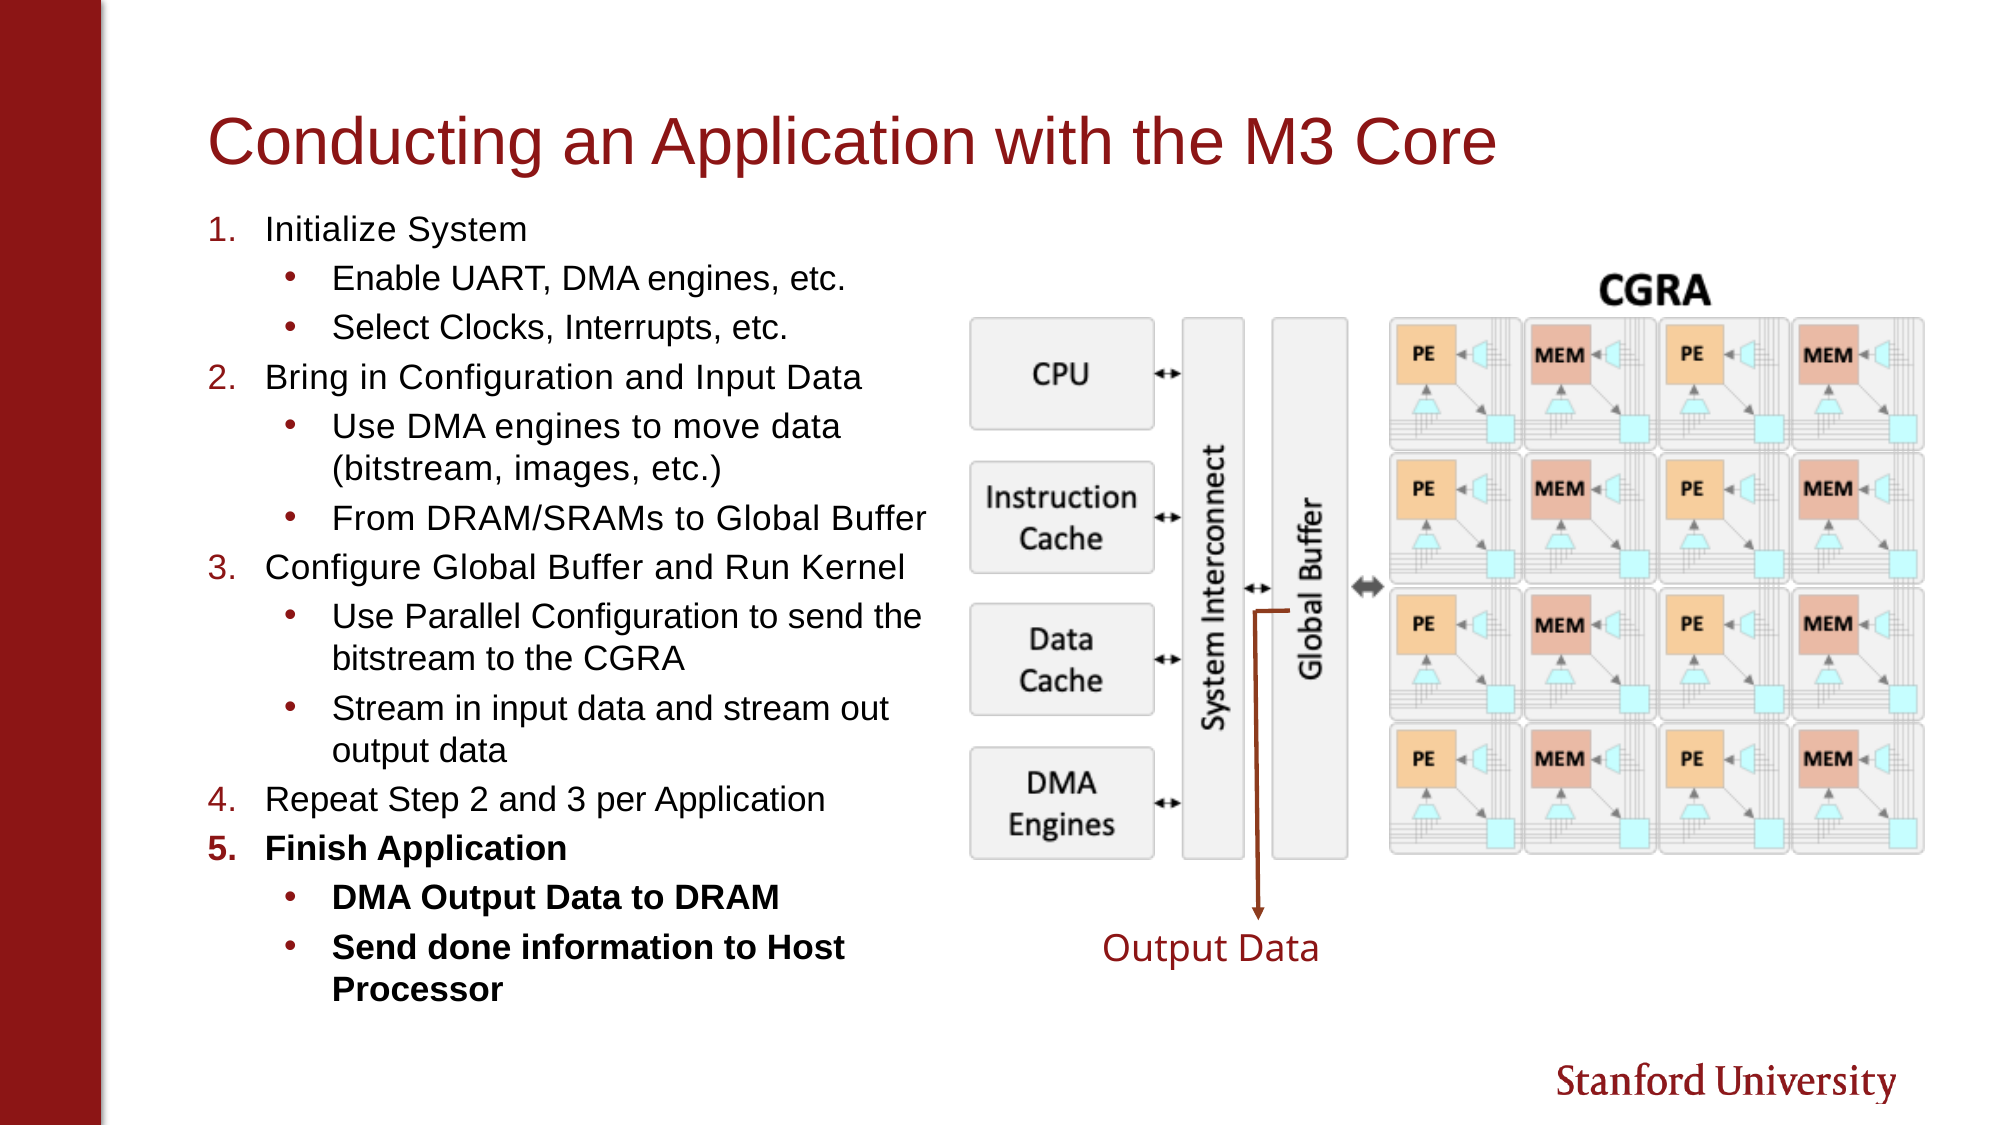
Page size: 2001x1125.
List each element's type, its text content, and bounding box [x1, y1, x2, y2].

list Initialize System Enable UART, DMA engines, etc. Select Clocks, Interrupts, etc. Bring in Configuration and Input Data Use DMA engines to move data (bitstream, images, etc.) From DRAM/SRAMs to Global Buffer Configure Global Buffer and Run Kernel Use Parallel Configuration to send the bitstream to the CGRA Stream in input data and stream out output data Repeat Step 2 and 3 per Application Finish Application DMA Output Data to DRAM Send done information to Host Processor [207, 198, 970, 1021]
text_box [1254, 610, 1259, 921]
text_box ​Output Data [1086, 916, 1537, 977]
title Conducting an Application with the M3 Core [207, 78, 1894, 186]
picture [965, 245, 1925, 865]
